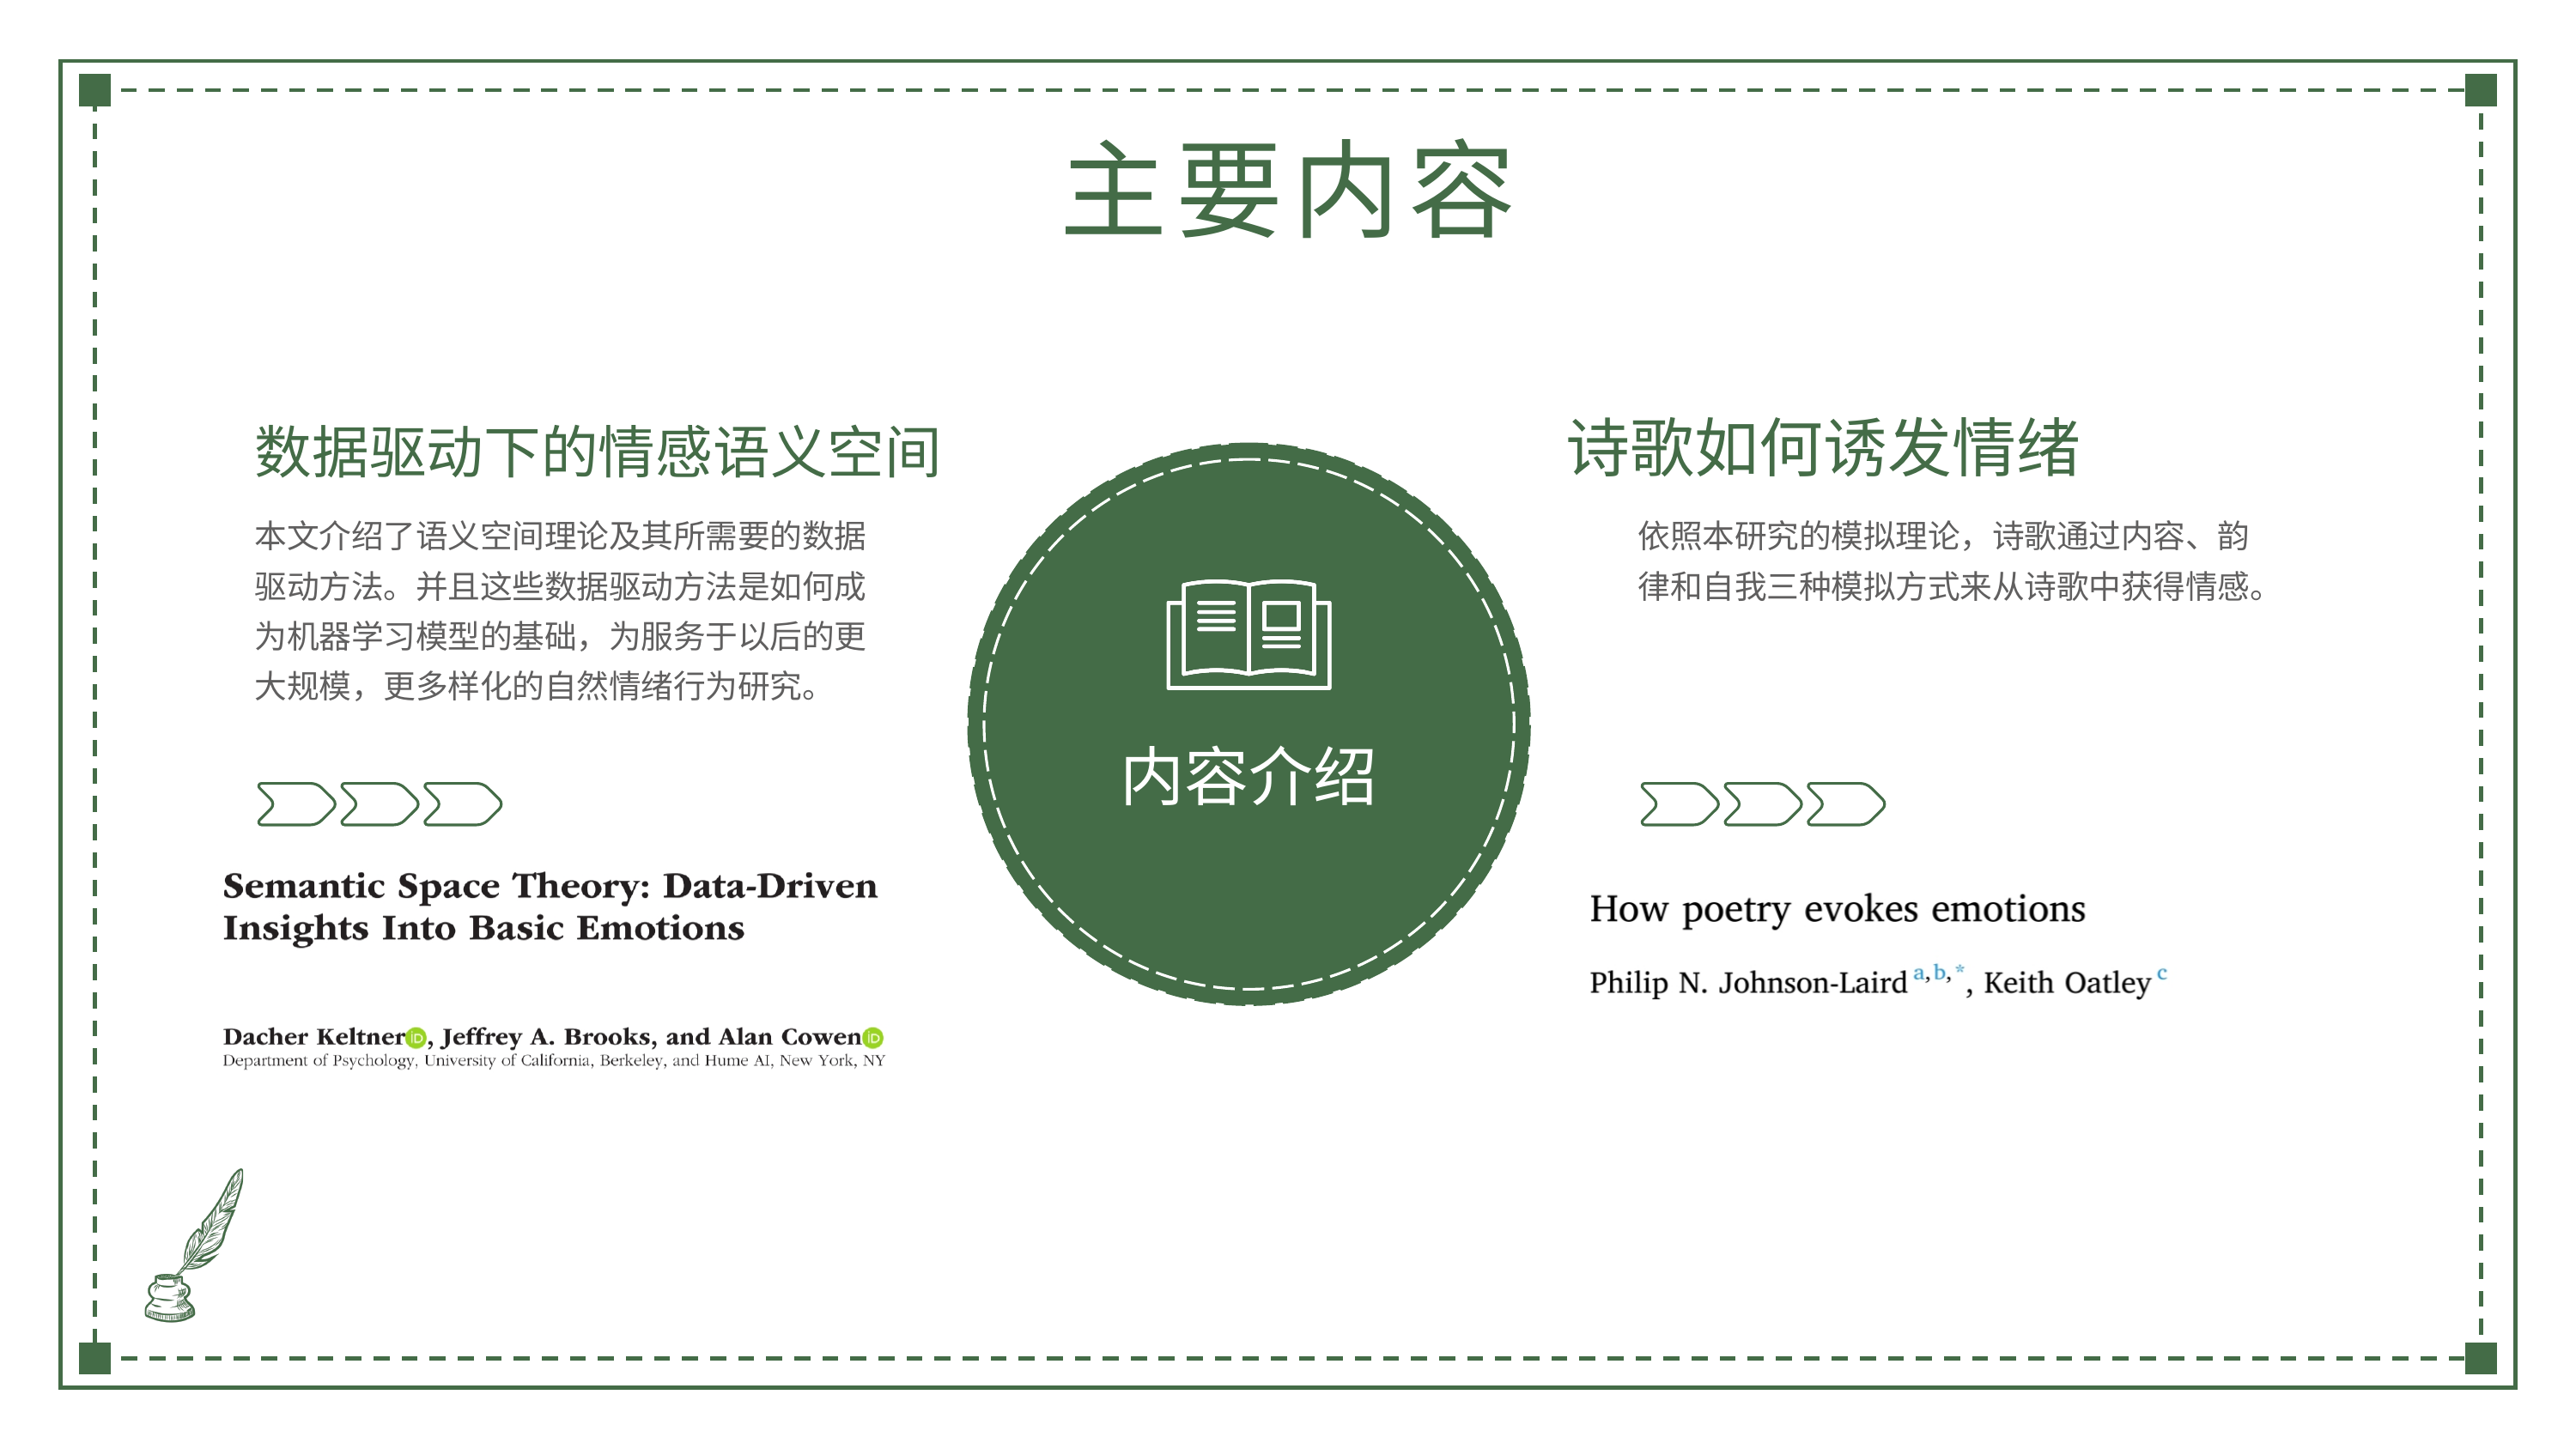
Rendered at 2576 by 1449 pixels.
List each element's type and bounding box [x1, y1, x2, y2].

text_box [78, 1342, 112, 1375]
text_box [1637, 783, 1888, 826]
picture [184, 852, 952, 1078]
text_box [983, 458, 1515, 990]
text_box [59, 60, 2516, 1388]
text_box [78, 74, 112, 107]
text_box [2464, 1342, 2498, 1375]
picture [1546, 863, 2350, 1020]
text_box [968, 443, 1530, 1005]
text_box [94, 89, 2482, 1359]
text_box [254, 783, 505, 826]
text_box [2464, 74, 2498, 107]
